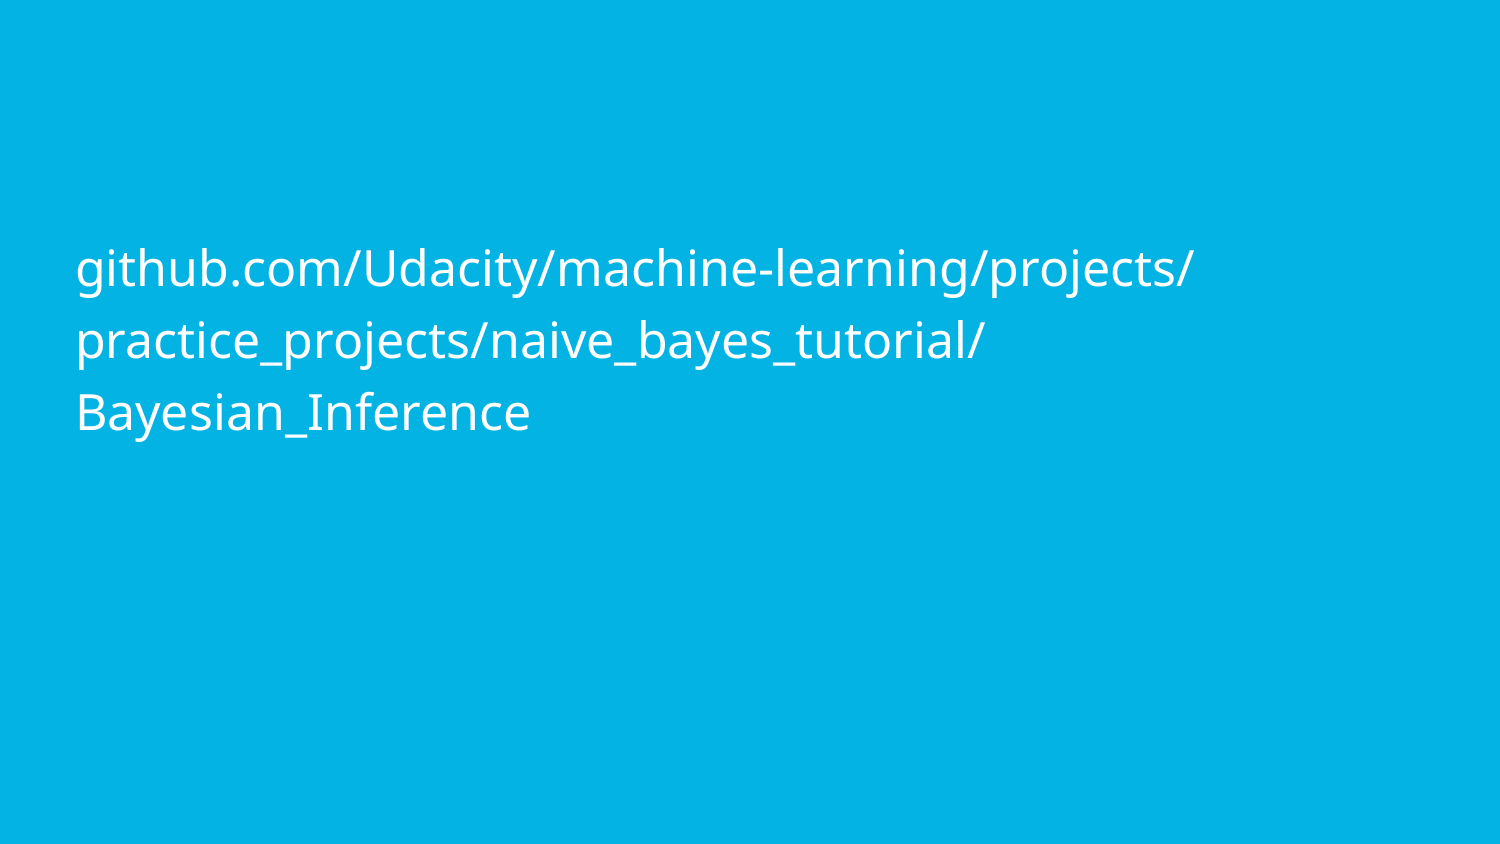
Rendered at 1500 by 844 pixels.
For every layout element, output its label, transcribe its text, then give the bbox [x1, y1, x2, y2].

title github.com/Udacity/machine-learning/projects/ practice_projects/naive_bayes_tutorial/ Bayesian_Inference [75, 212, 1425, 441]
